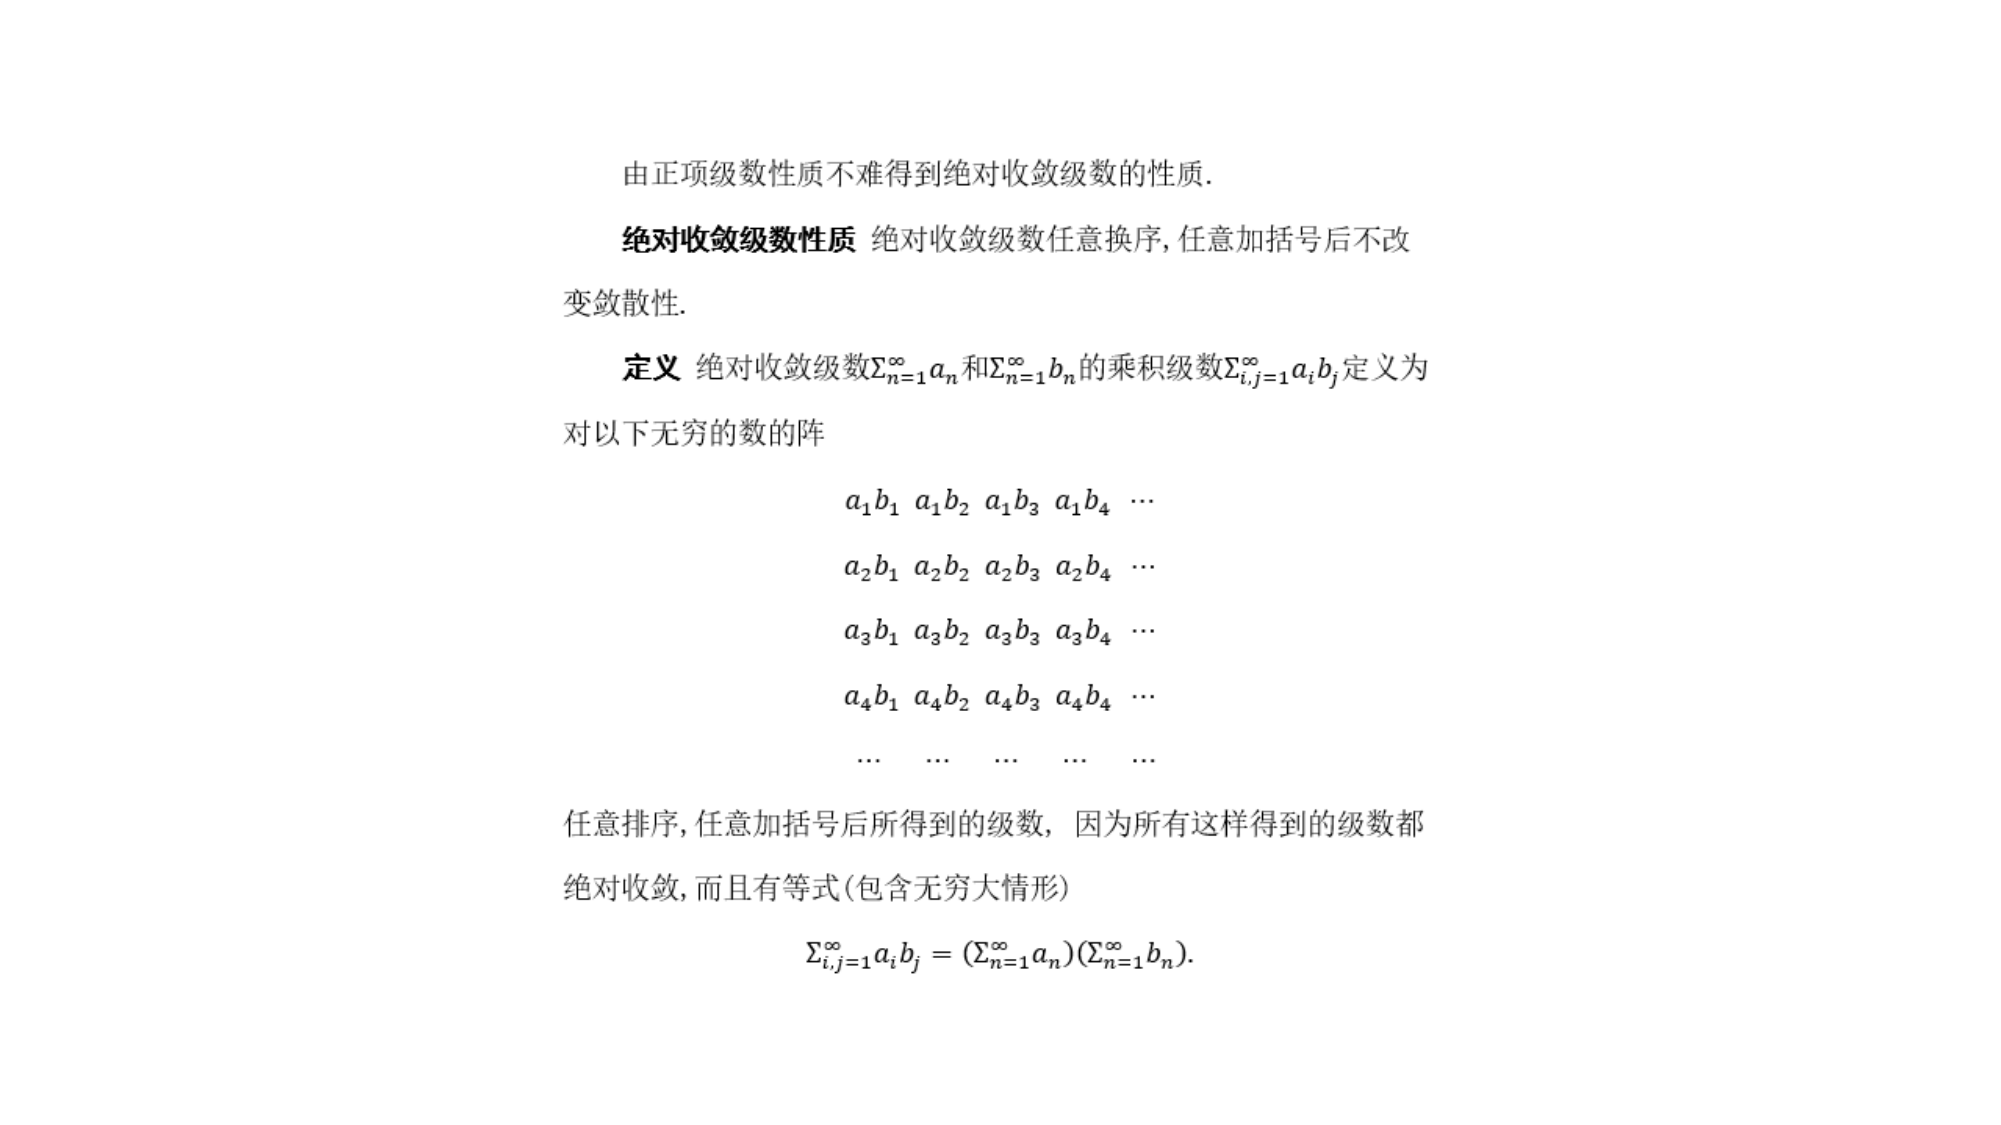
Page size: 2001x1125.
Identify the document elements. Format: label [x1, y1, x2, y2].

picture [544, 117, 1456, 1008]
